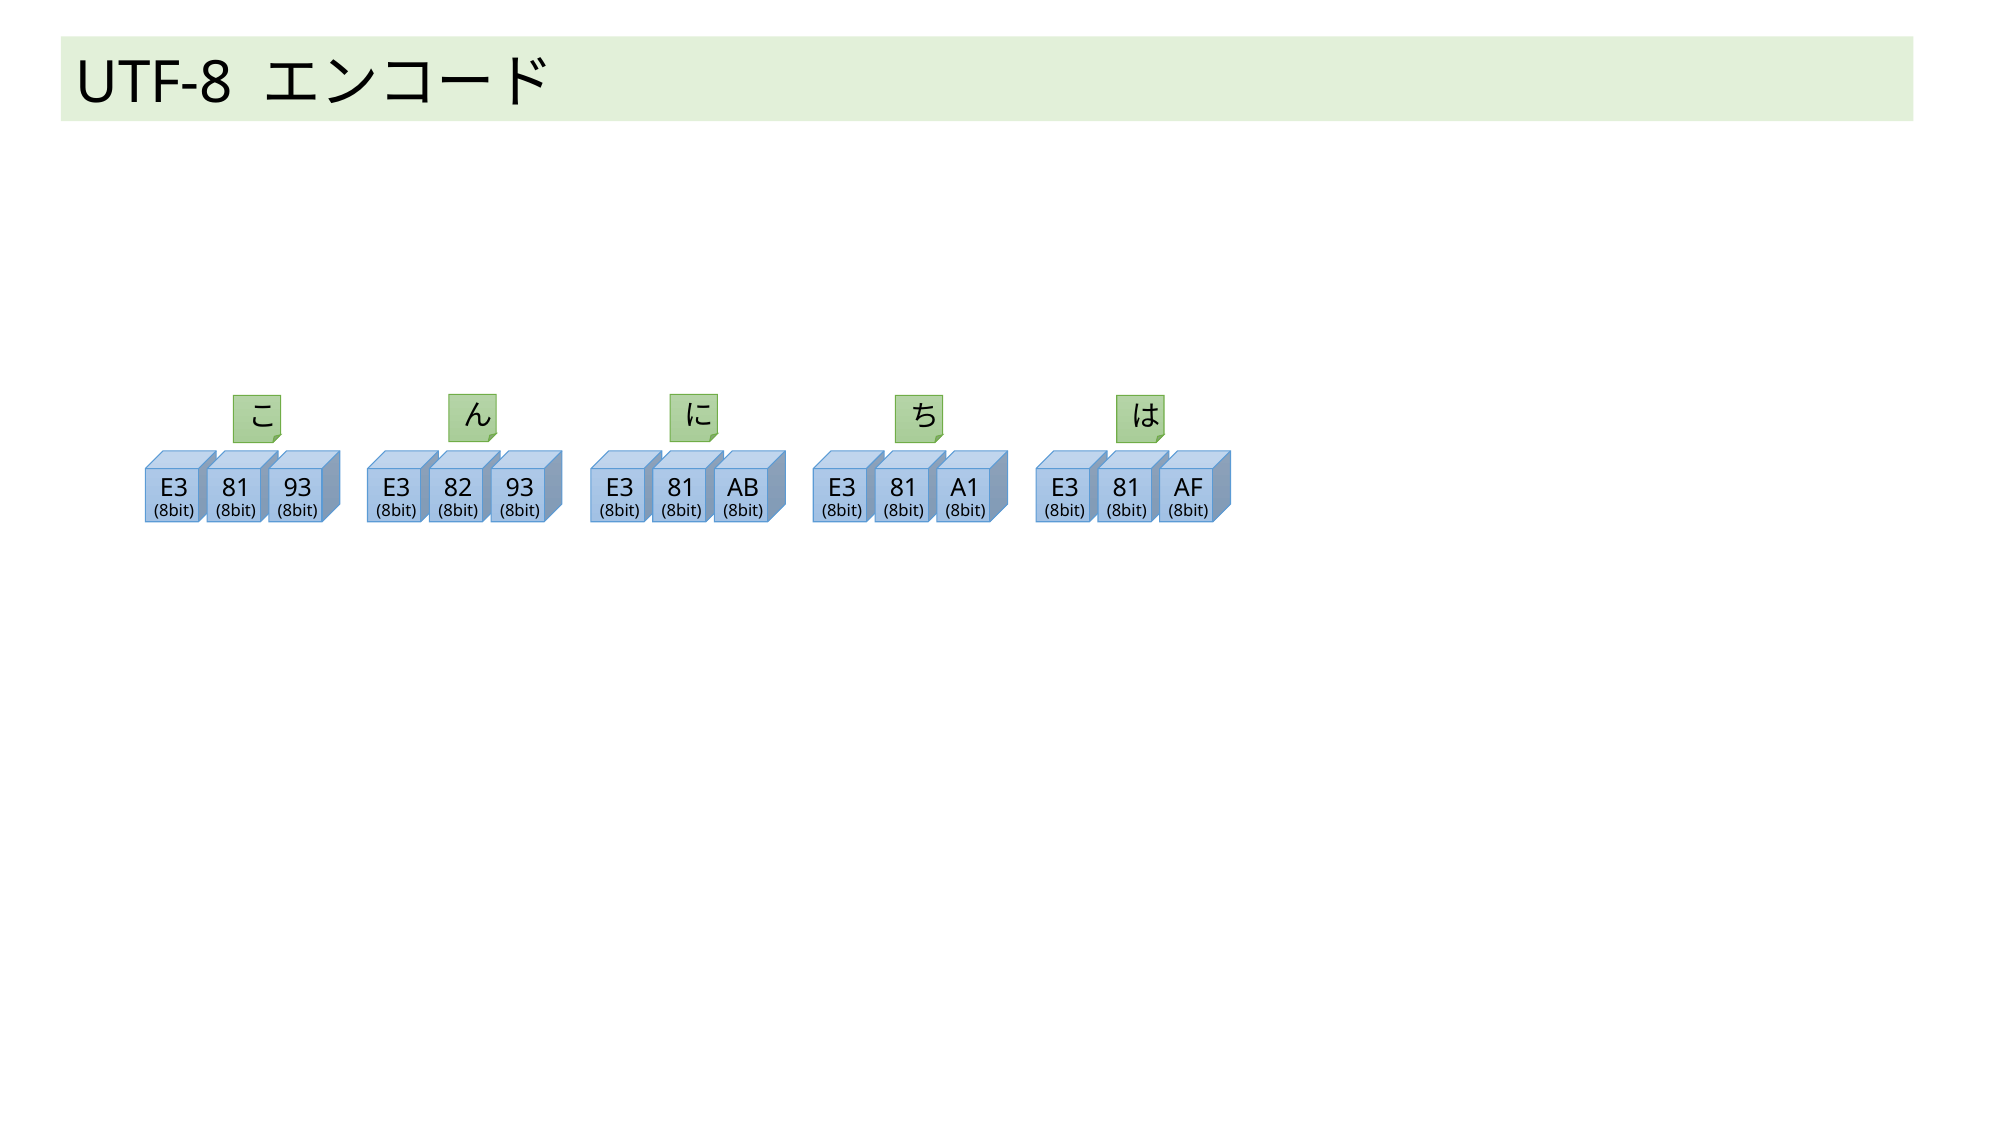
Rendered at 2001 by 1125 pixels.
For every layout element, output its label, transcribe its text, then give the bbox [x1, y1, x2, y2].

text_box ち [894, 394, 945, 444]
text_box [708, 450, 786, 529]
text_box は [1116, 394, 1166, 444]
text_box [807, 450, 869, 529]
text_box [139, 450, 201, 529]
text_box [869, 450, 930, 529]
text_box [485, 450, 562, 529]
text_box こ [232, 394, 283, 444]
text_box ん [448, 393, 498, 443]
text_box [1092, 450, 1153, 529]
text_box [361, 450, 423, 529]
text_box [1153, 450, 1231, 529]
text_box に [669, 393, 720, 443]
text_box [584, 450, 646, 529]
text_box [423, 450, 485, 529]
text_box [262, 450, 340, 529]
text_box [201, 450, 262, 529]
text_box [1030, 450, 1092, 529]
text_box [930, 450, 1008, 529]
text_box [646, 450, 708, 529]
text_box UTF-8 エンコード [60, 36, 1914, 122]
